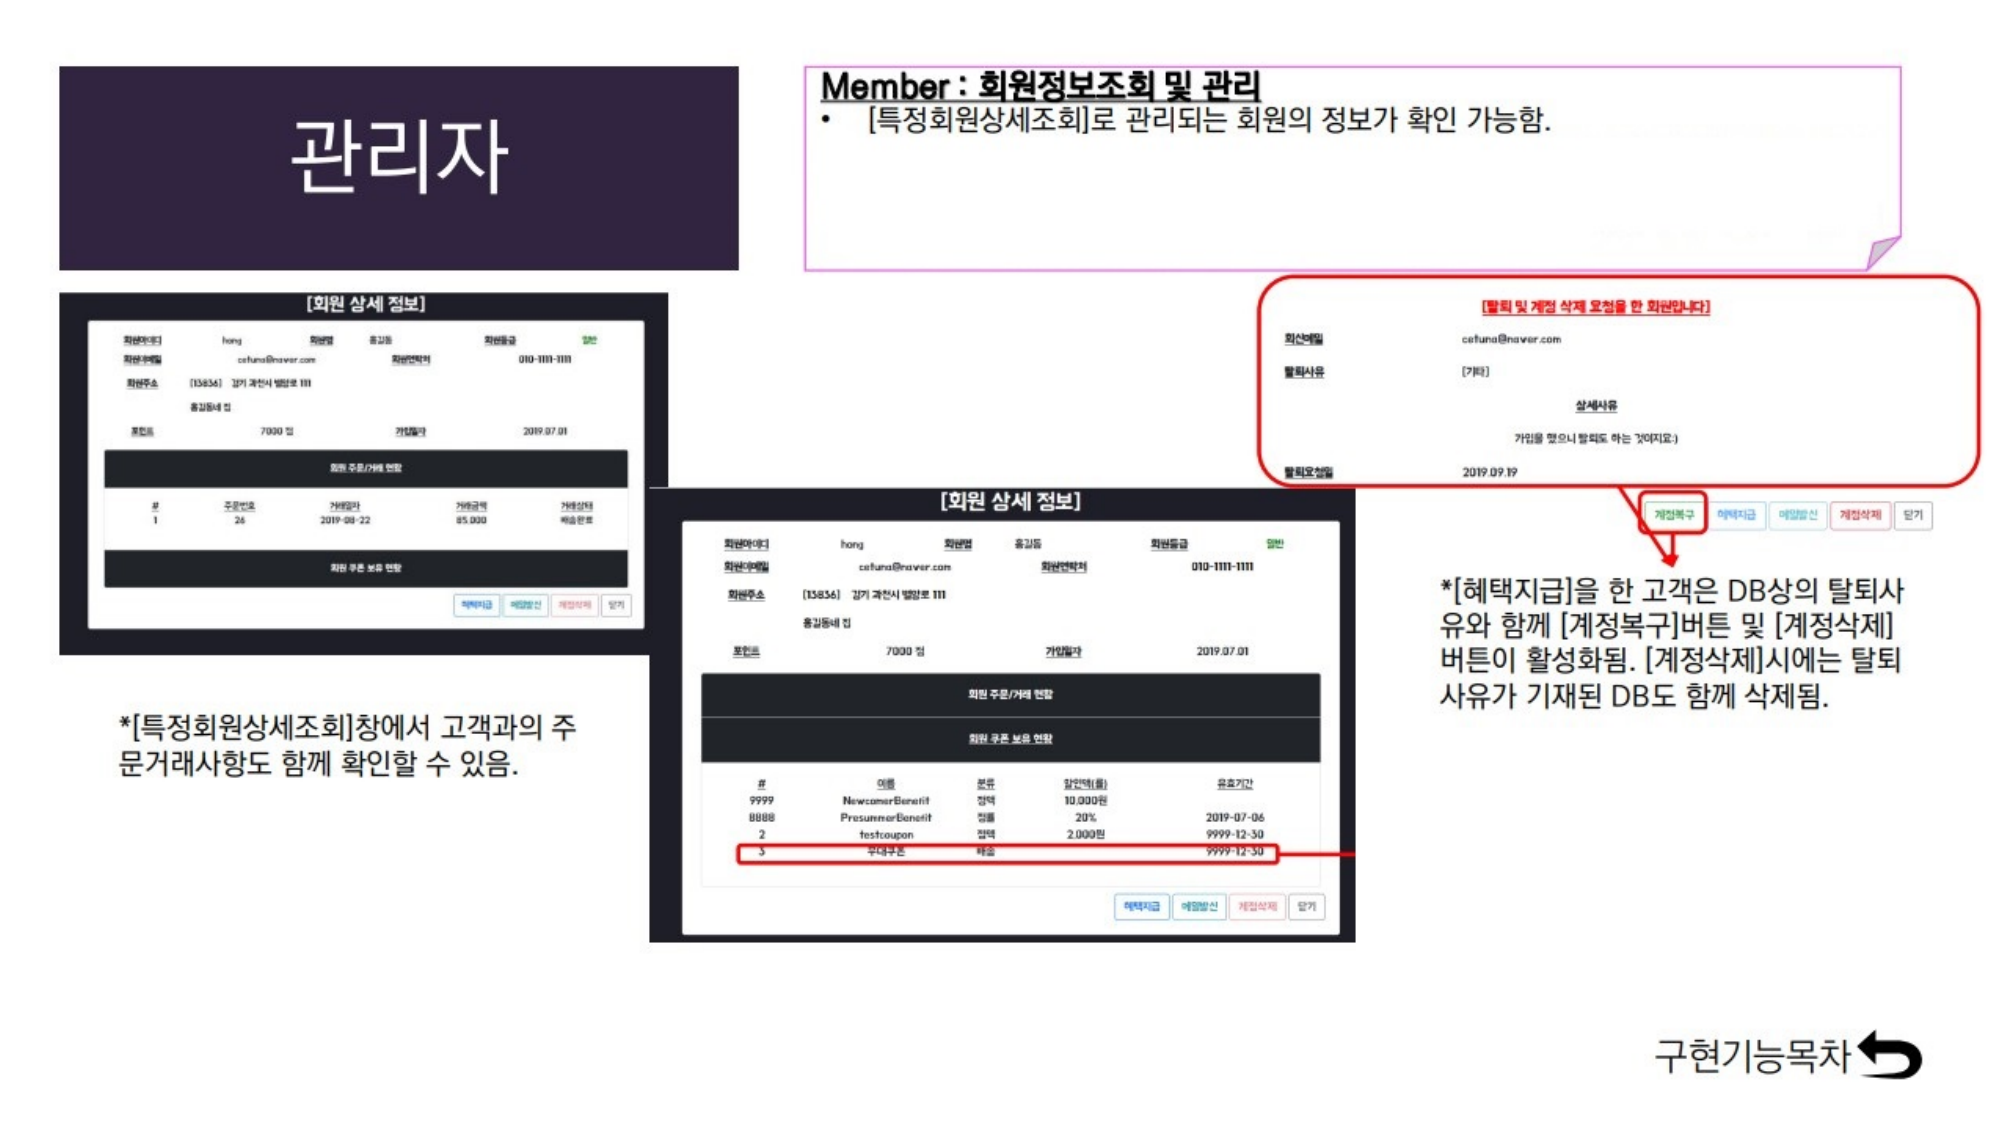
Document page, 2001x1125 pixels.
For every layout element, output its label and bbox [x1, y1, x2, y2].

list [0, 0, 2000, 1125]
